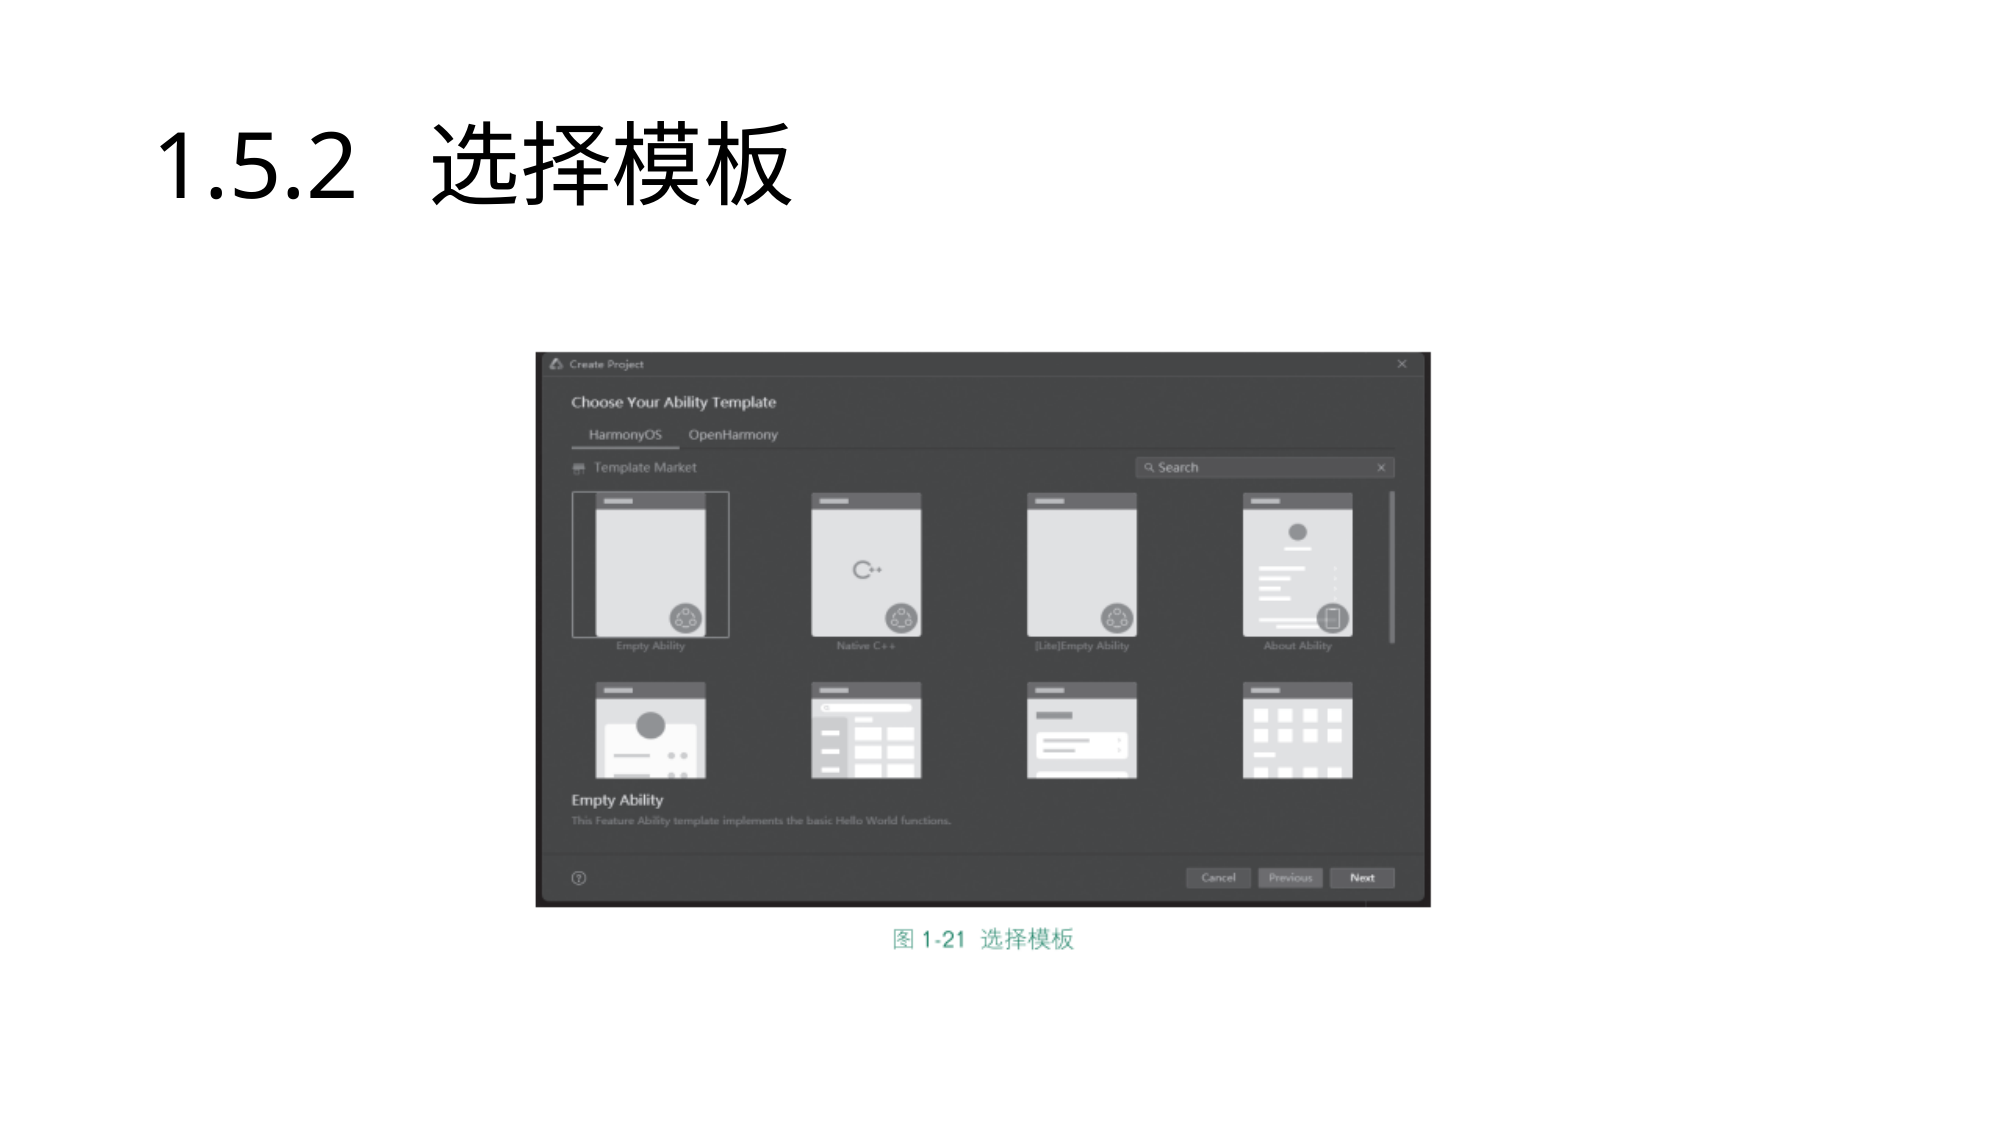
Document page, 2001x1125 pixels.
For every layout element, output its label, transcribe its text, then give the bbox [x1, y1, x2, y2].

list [500, 332, 1500, 981]
title 1.5.2 选择模板 [137, 59, 1863, 278]
